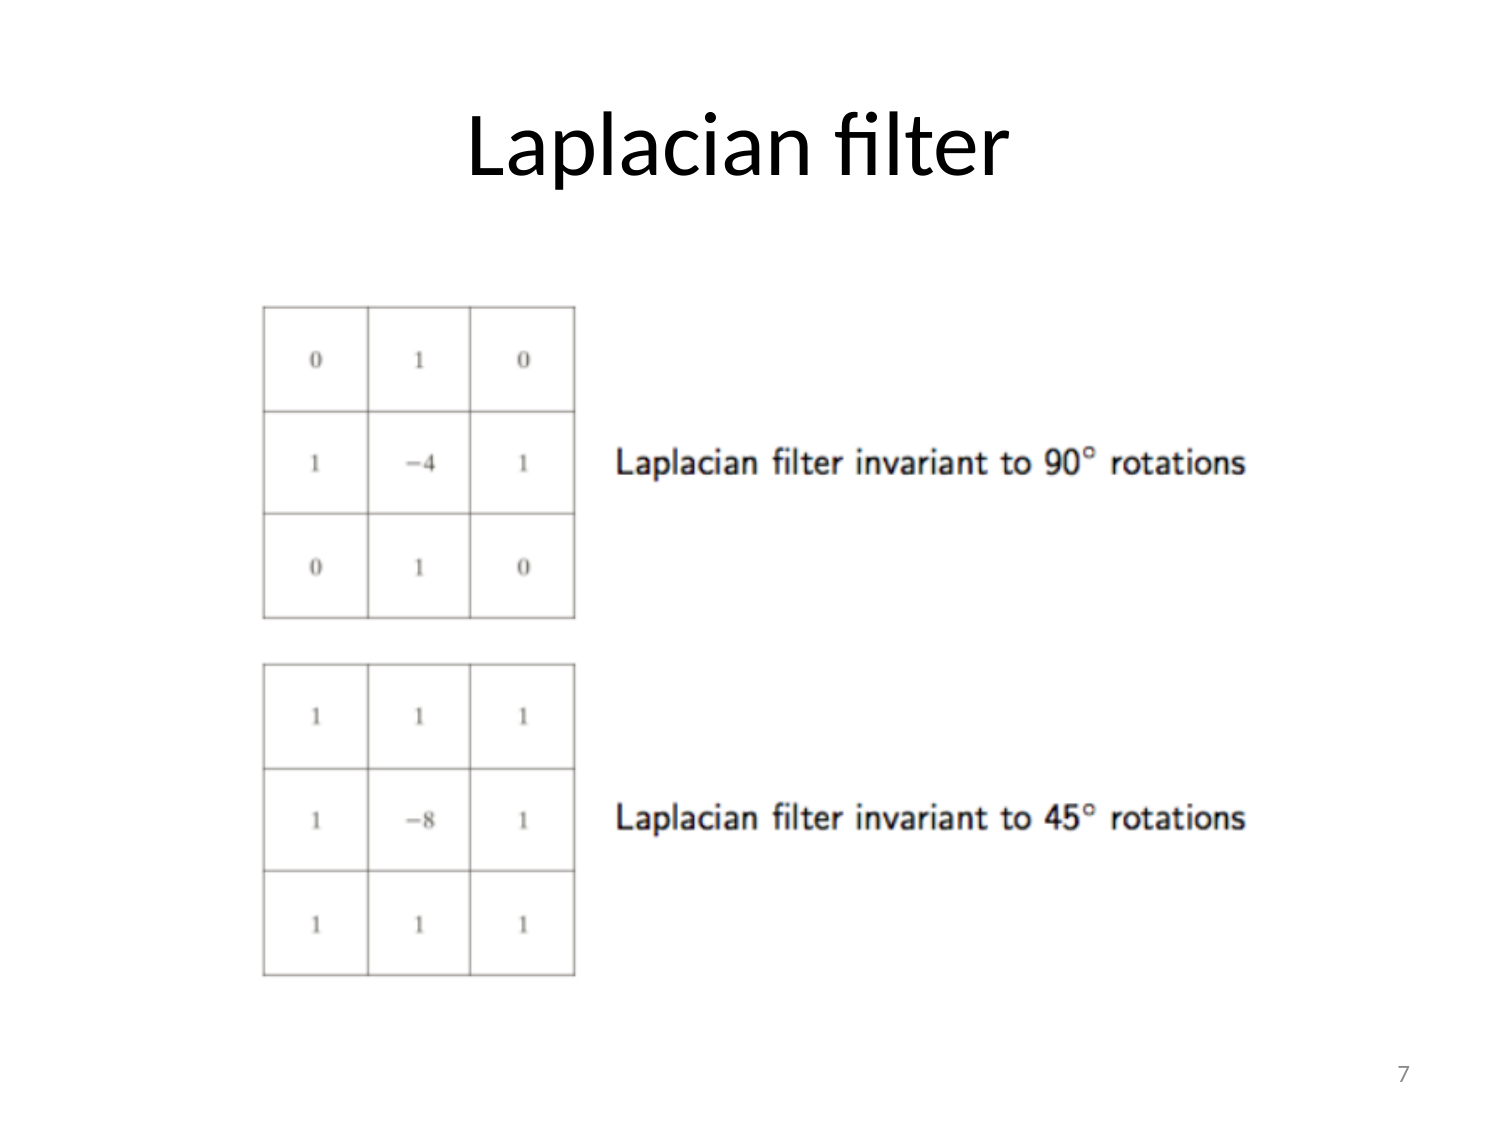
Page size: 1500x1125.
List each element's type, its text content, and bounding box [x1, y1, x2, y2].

title Laplacian filter [75, 45, 1425, 233]
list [74, 262, 1426, 1006]
slide_number 7 [1074, 1042, 1425, 1103]
